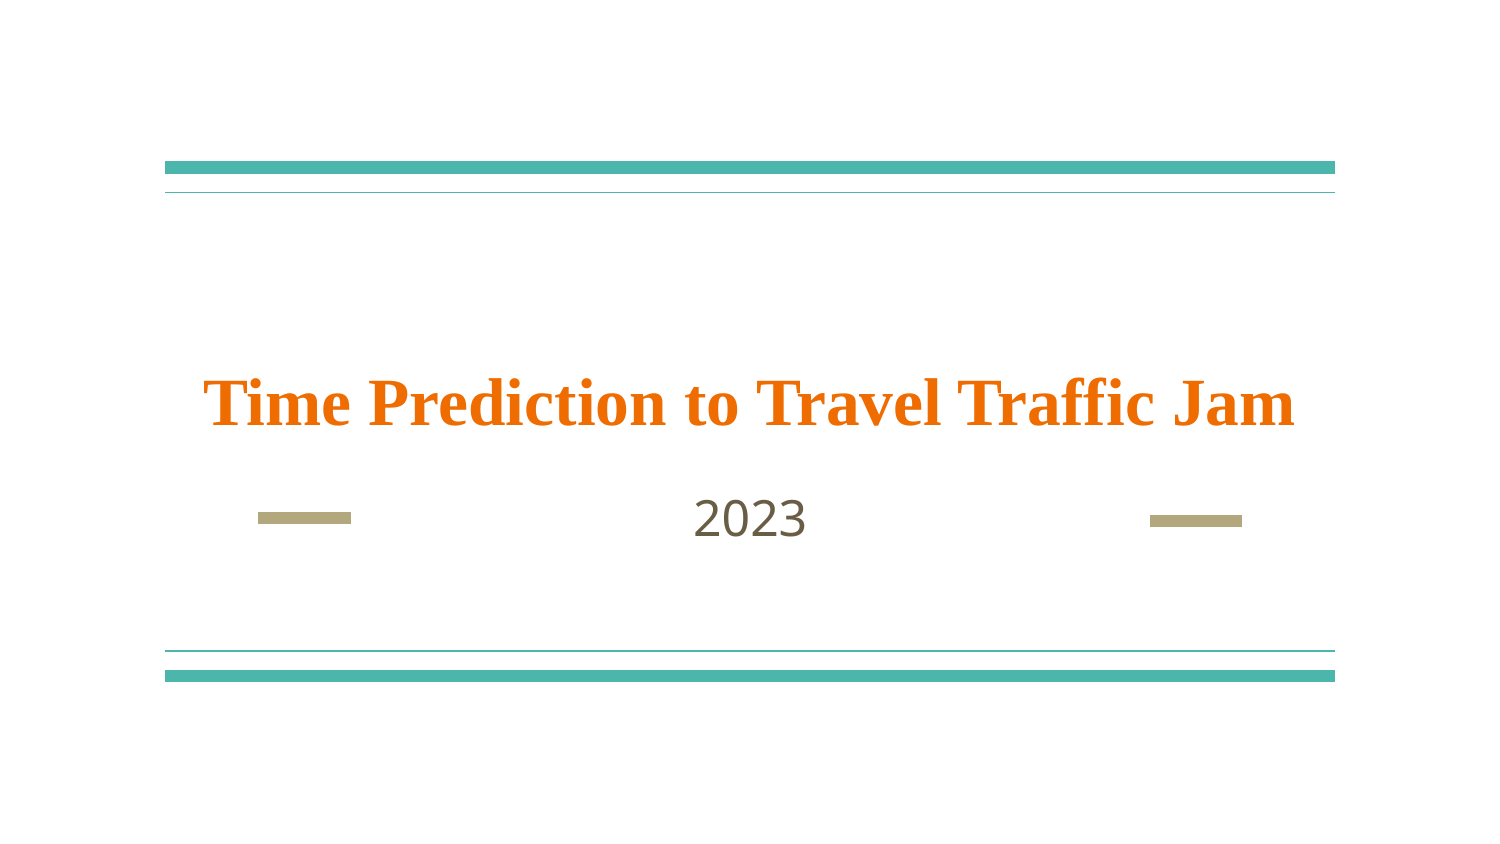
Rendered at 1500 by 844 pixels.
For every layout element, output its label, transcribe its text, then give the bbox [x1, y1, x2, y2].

title Time Prediction to Travel Traffic Jam [164, 287, 1336, 456]
subtitle 2023 [350, 467, 1150, 598]
